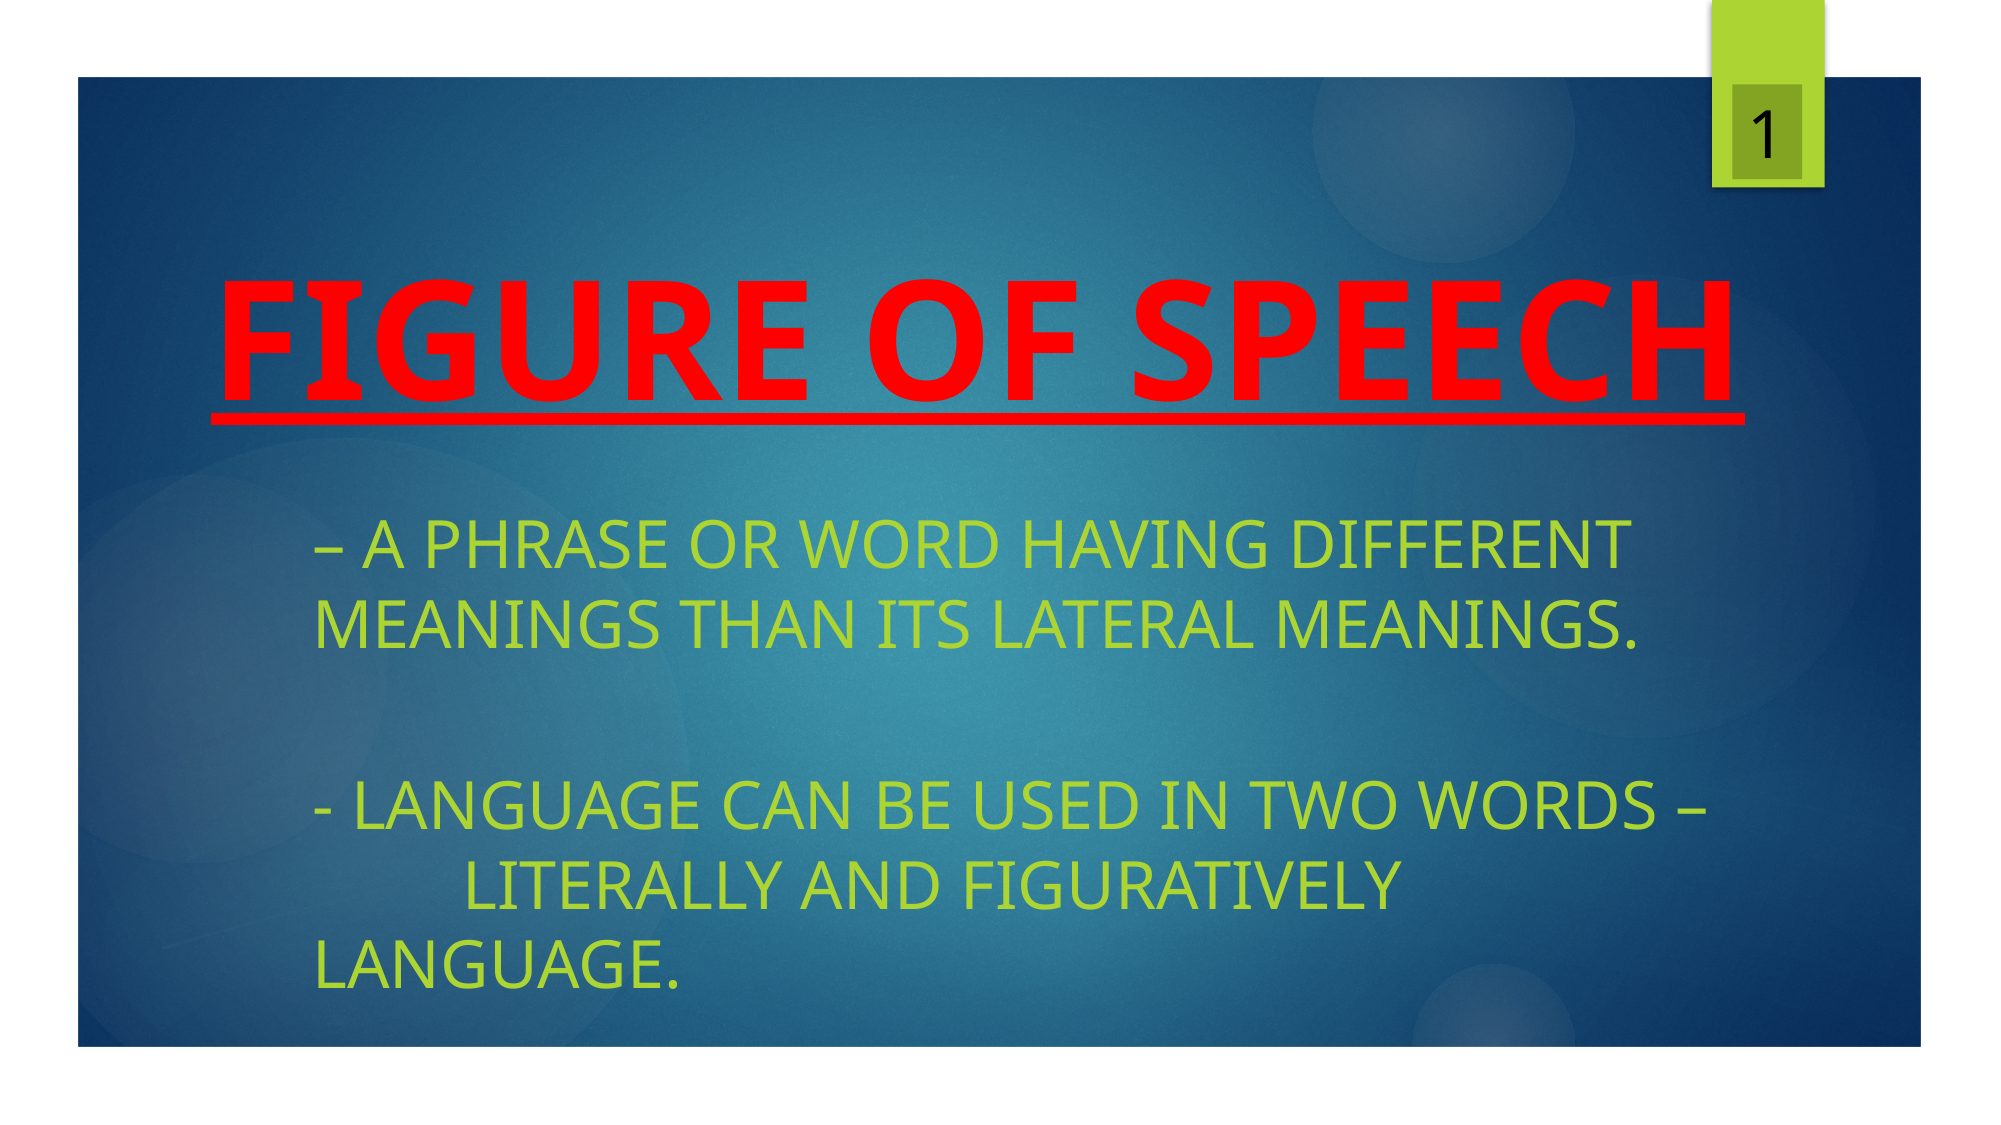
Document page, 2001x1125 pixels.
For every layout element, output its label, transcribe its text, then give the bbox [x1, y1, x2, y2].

text_box 1 [1732, 84, 1803, 180]
title FIGURE OF SPEECH [195, 21, 1798, 442]
subtitle – a phrase or word having different meanings than its lateral meanings. - Language can be used in two words – Literally and figuratively Language. [297, 494, 1745, 636]
